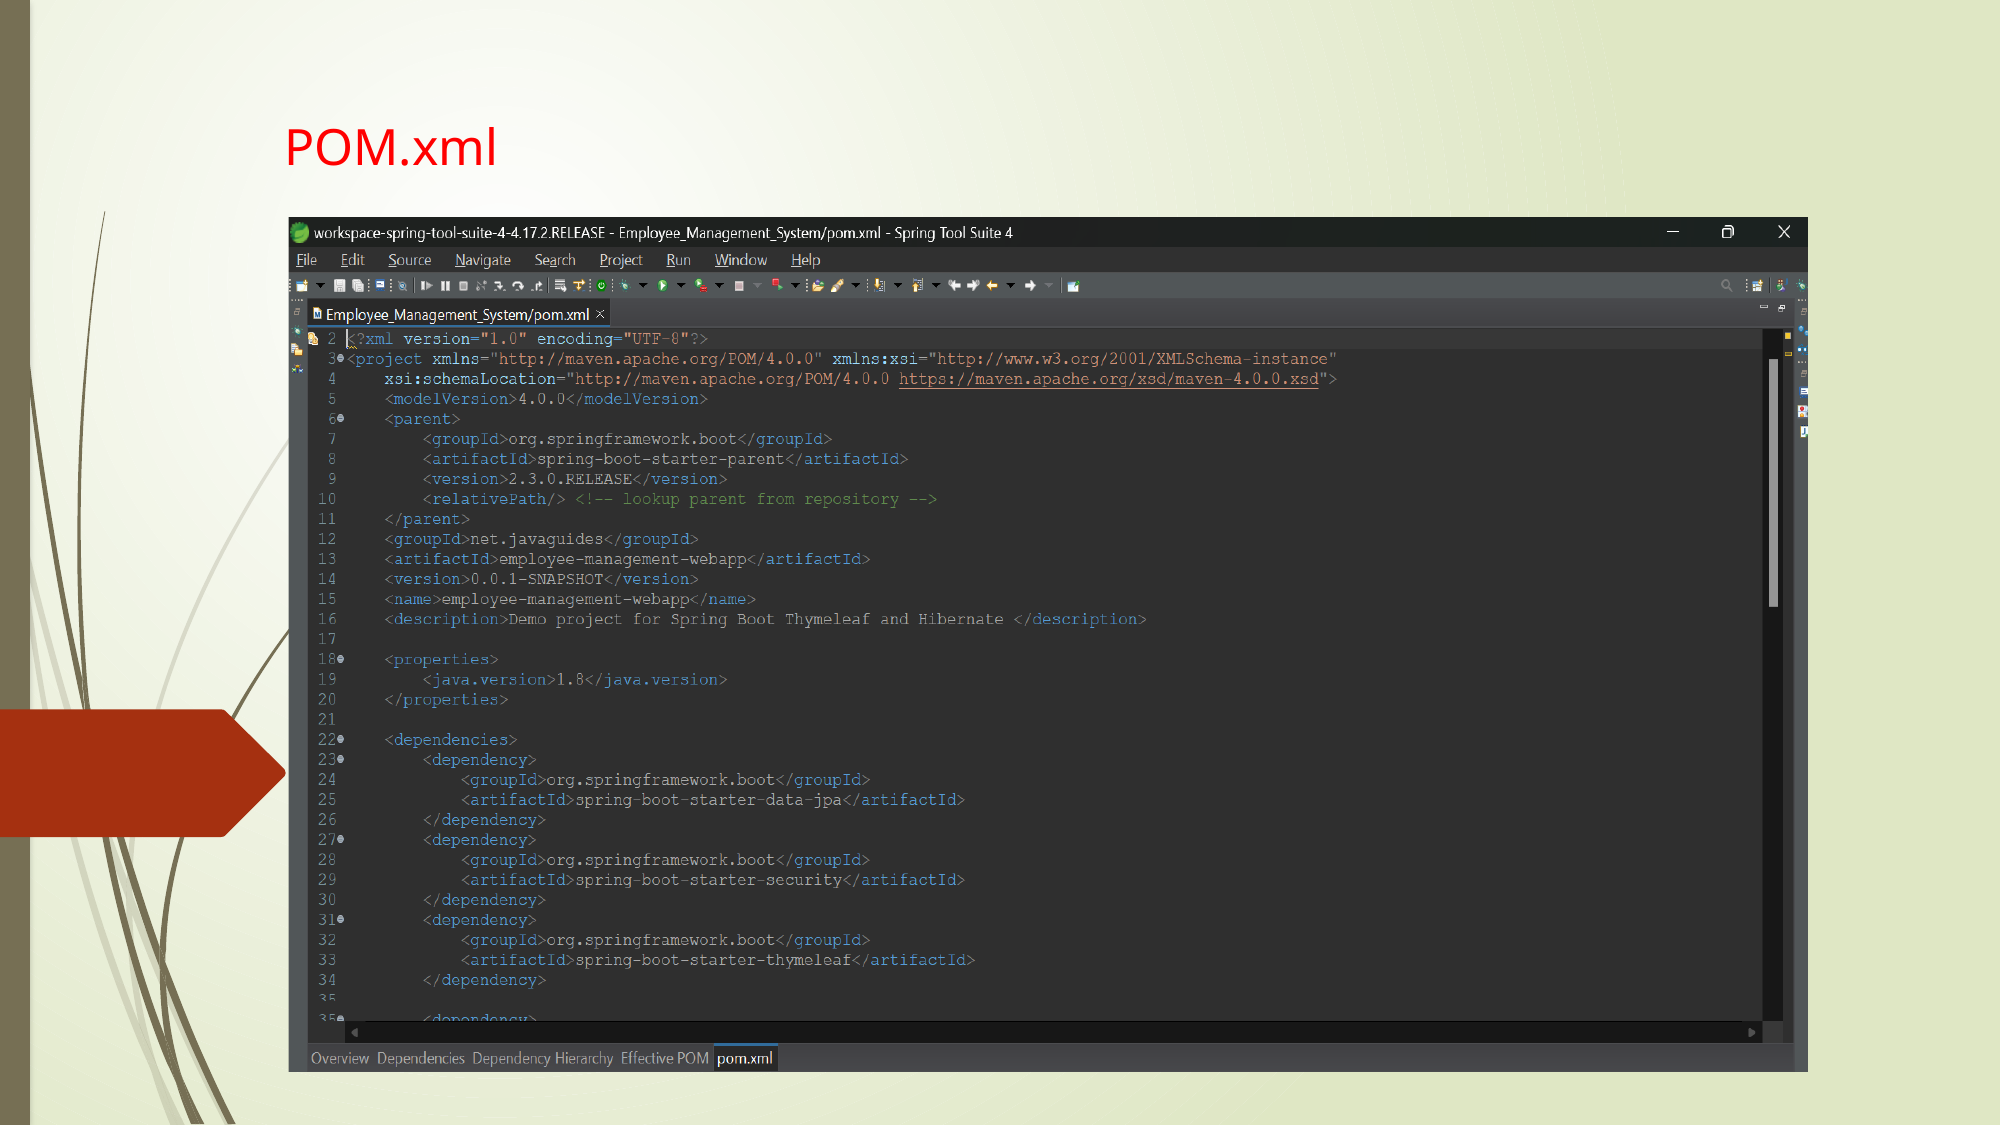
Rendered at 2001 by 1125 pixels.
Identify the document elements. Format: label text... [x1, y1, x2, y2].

picture [288, 216, 1809, 1073]
text_box POM.xml [269, 108, 1385, 183]
